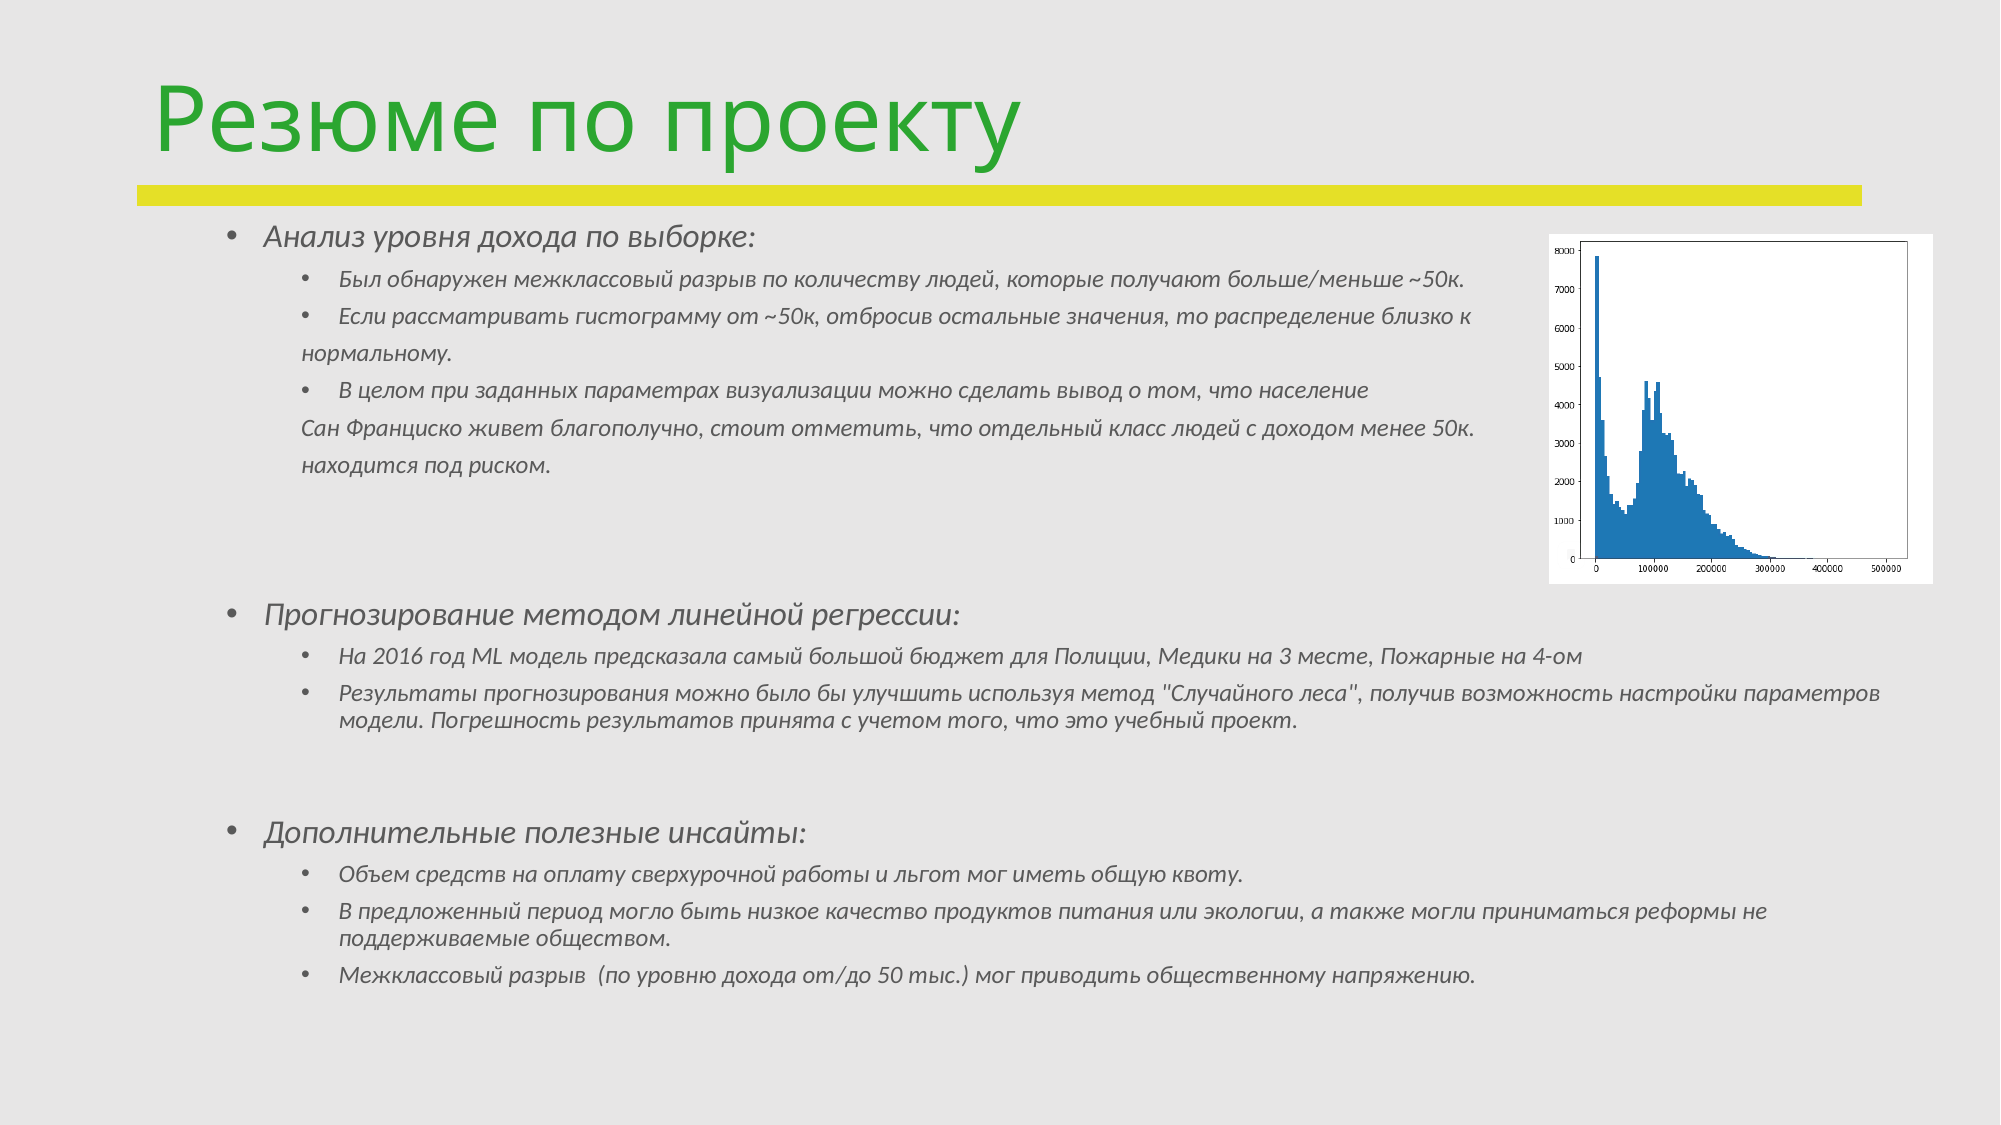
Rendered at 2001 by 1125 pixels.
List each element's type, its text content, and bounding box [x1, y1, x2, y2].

list Анализ уровня дохода по выборке: Был обнаружен межклассовый разрыв по количеству людей, которые получают больше/меньше ~50к. Если рассматривать гистограмму от ~50к, отбросив остальные значения, то распределение близко к нормальному. В целом при заданных параметрах визуализации можно сделать вывод о том, что население Сан Франциско живет благополучно, стоит отметить, что отдельный класс людей с доходом менее 50к. находится под риском. Прогнозирование методом линейной регрессии: На 2016 год ML модель предсказала самый большой бюджет для Полиции, Медики на 3 месте, Пожарные на 4-ом Результаты прогнозирования можно было бы улучшить используя метод "Случайного леса", получив возможность настройки параметров модели. Погрешность результатов принята с учетом того, что это учебный проект. Дополнительные полезные инсайты: Объем средств на оплату сверхурочной работы и льгот мог иметь общую квоту. В предложенный период могло быть низкое качество продуктов питания или экологии, а также могли приниматься реформы не поддерживаемые обществом. Межклассовый разрыв (по уровню дохода от/до 50 тыс.) мог приводить общественному напряжению. [136, 211, 1959, 1019]
picture [1549, 234, 1933, 584]
title Резюме по проекту [137, 59, 1863, 184]
